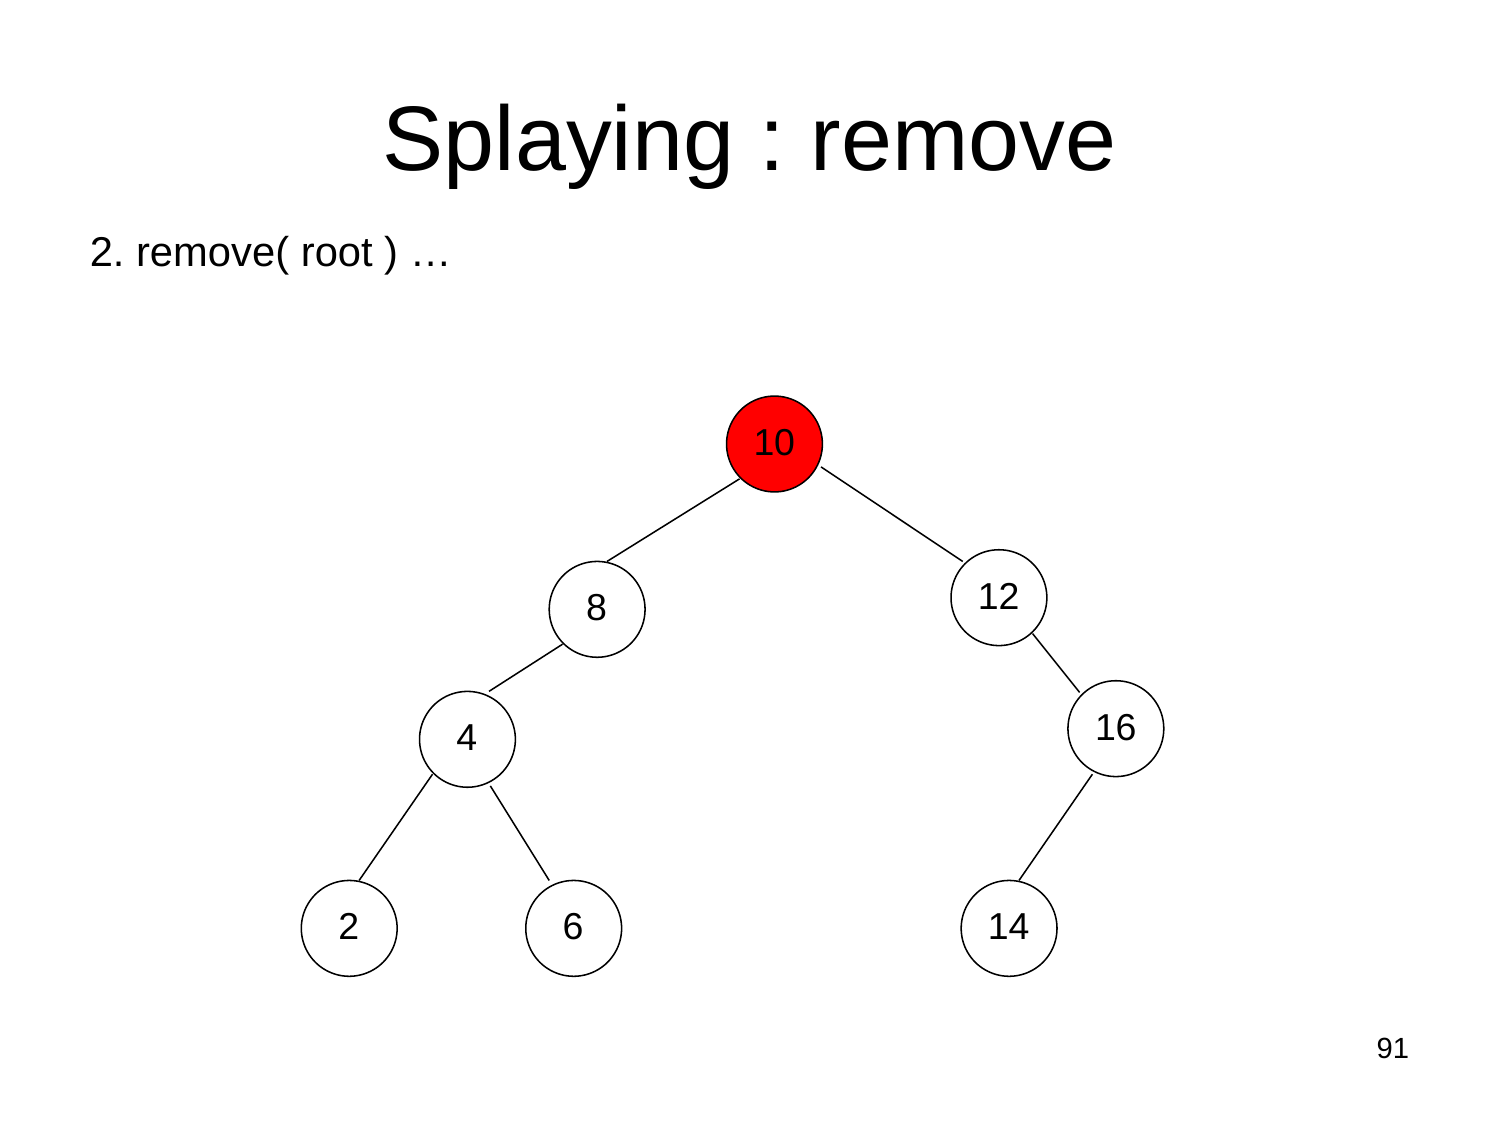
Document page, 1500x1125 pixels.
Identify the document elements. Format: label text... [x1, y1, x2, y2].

text_box 91 [1074, 1024, 1424, 1102]
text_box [419, 691, 516, 788]
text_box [960, 880, 1058, 977]
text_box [950, 549, 1047, 646]
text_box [525, 880, 622, 977]
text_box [1067, 680, 1164, 777]
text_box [300, 880, 397, 977]
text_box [726, 395, 823, 492]
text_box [548, 561, 645, 658]
list 2. remove( root ) … [75, 221, 1425, 875]
title Splaying : remove [75, 37, 1425, 221]
